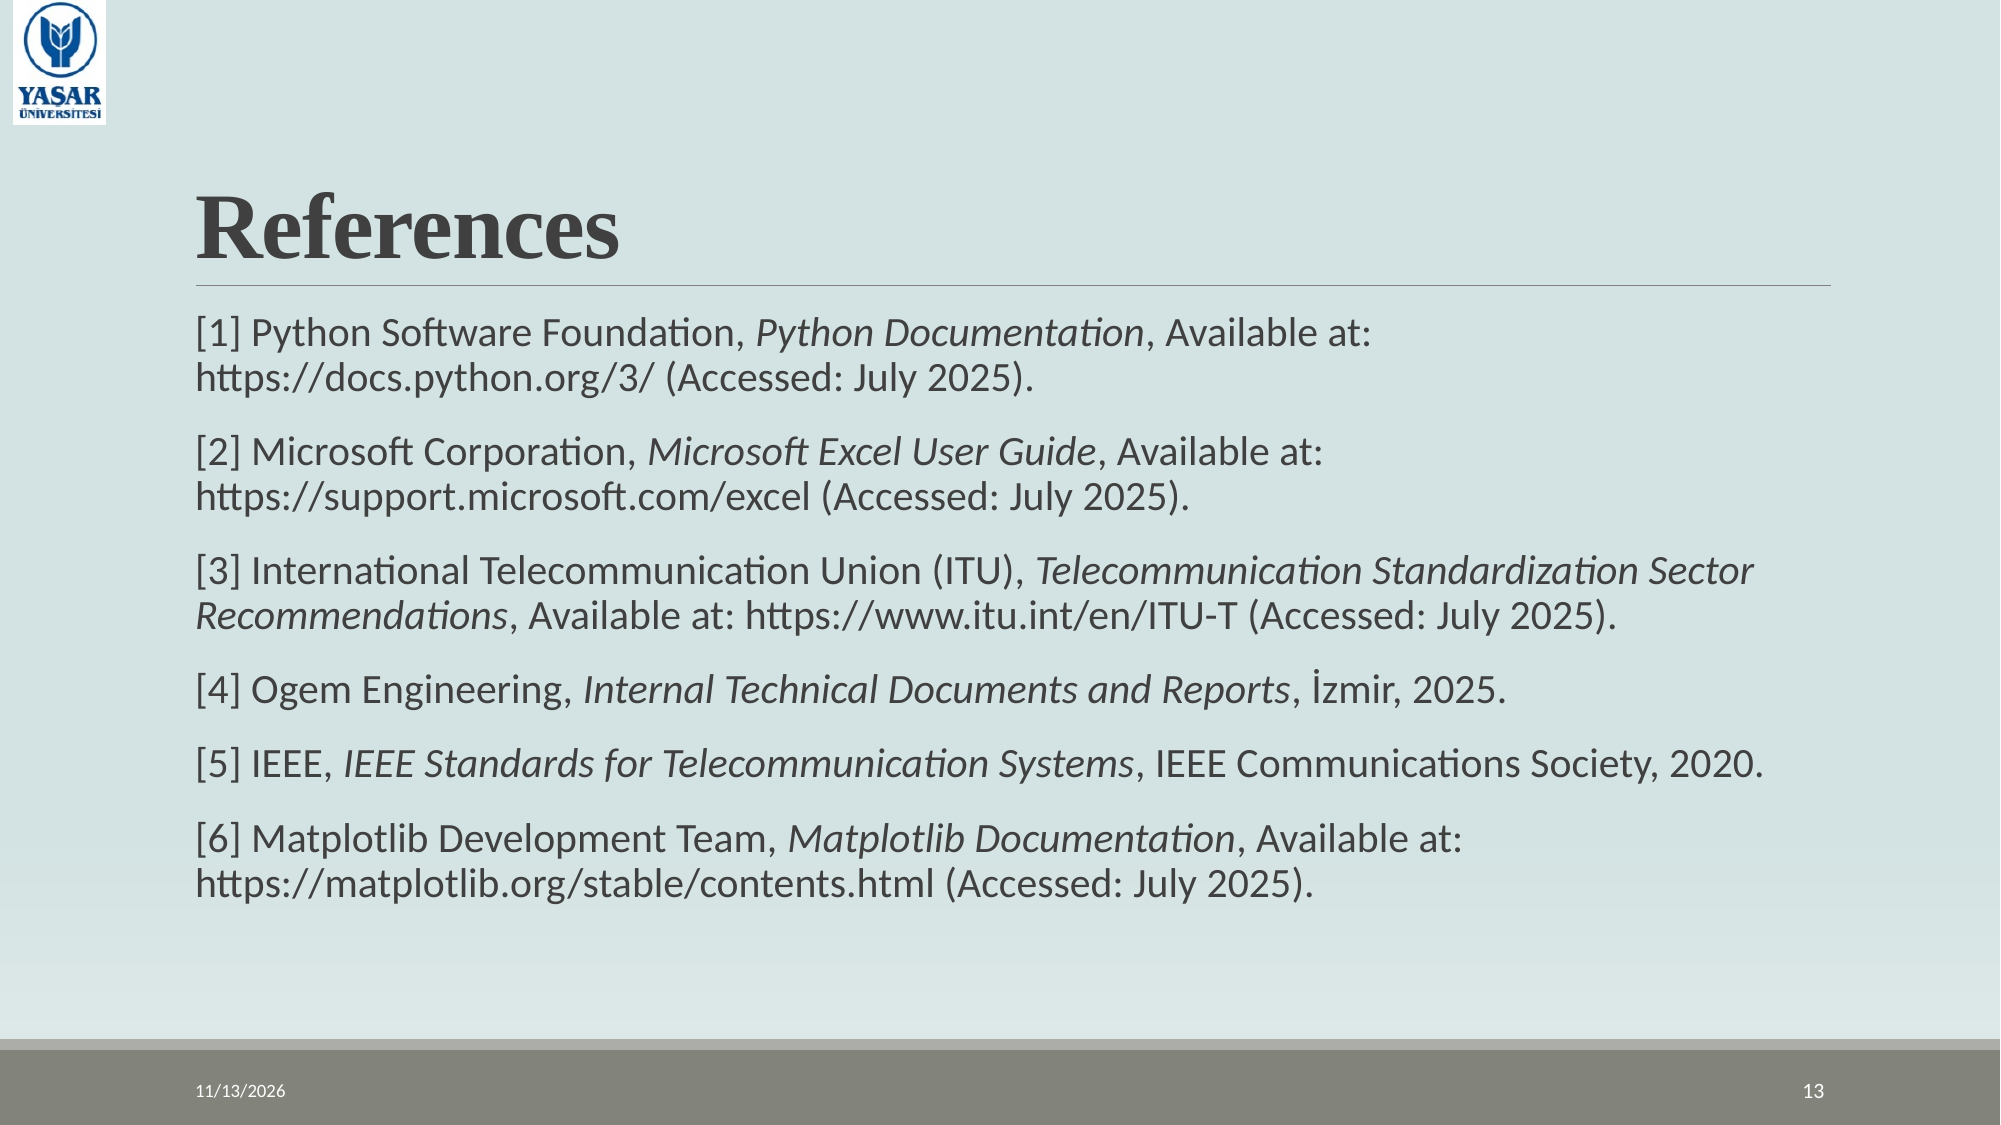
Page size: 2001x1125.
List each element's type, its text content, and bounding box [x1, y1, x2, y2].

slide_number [180, 1059, 586, 1120]
list [1] Python Software Foundation, Python Documentation, Available at: https://docs.python.org/3/ (Accessed: July 2025). [2] Microsoft Corporation, Microsoft Excel User Guide, Available at: https://support.microsoft.com/excel (Accessed: July 2025). [3] International Telecommunication Union (ITU), Telecommunication Standardization Sector Recommendations, Available at: https://www.itu.int/en/ITU-T (Accessed: July 2025). [4] Ogem Engineering, Internal Technical Documents and Reports, İzmir, 2025. [5] IEEE, IEEE Standards for Telecommunication Systems, IEEE Communications Society, 2020. [6] Matplotlib Development Team, Matplotlib Documentation, Available at: https://matplotlib.org/stable/contents.html (Accessed: July 2025). [180, 302, 1830, 963]
slide_number 13 [1624, 1059, 1840, 1120]
title References [180, 47, 1830, 285]
picture [12, 0, 107, 125]
